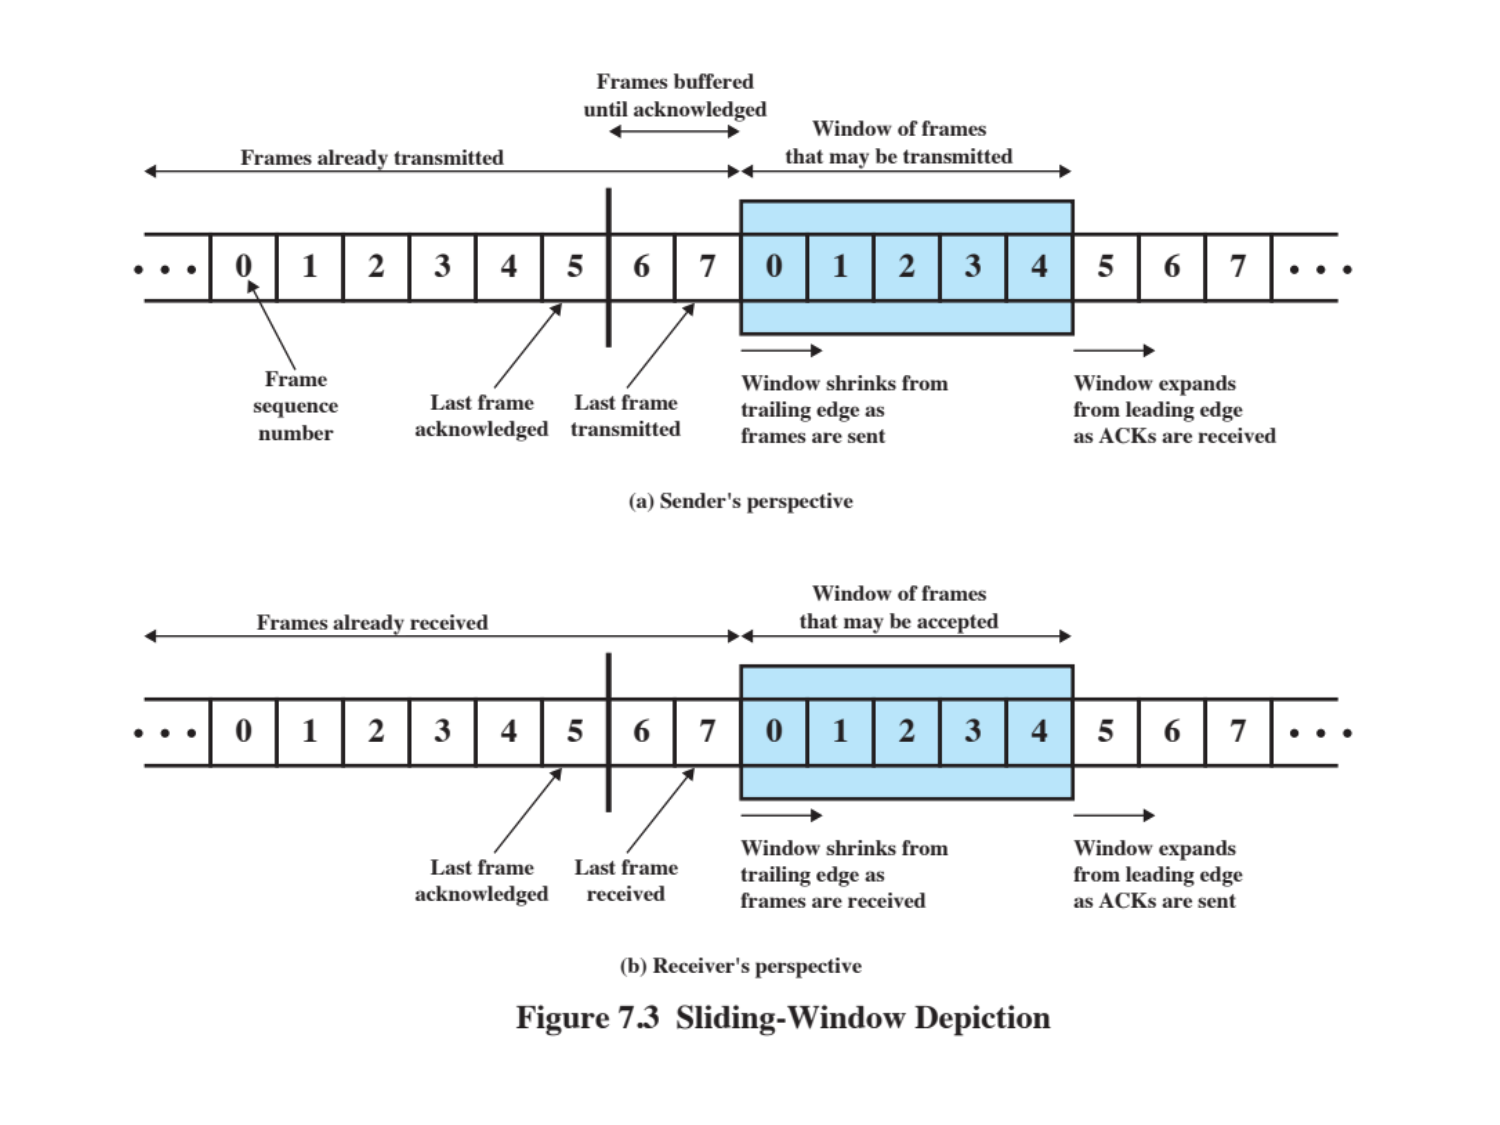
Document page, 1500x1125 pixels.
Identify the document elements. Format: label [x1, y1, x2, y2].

picture [88, 52, 1399, 1059]
